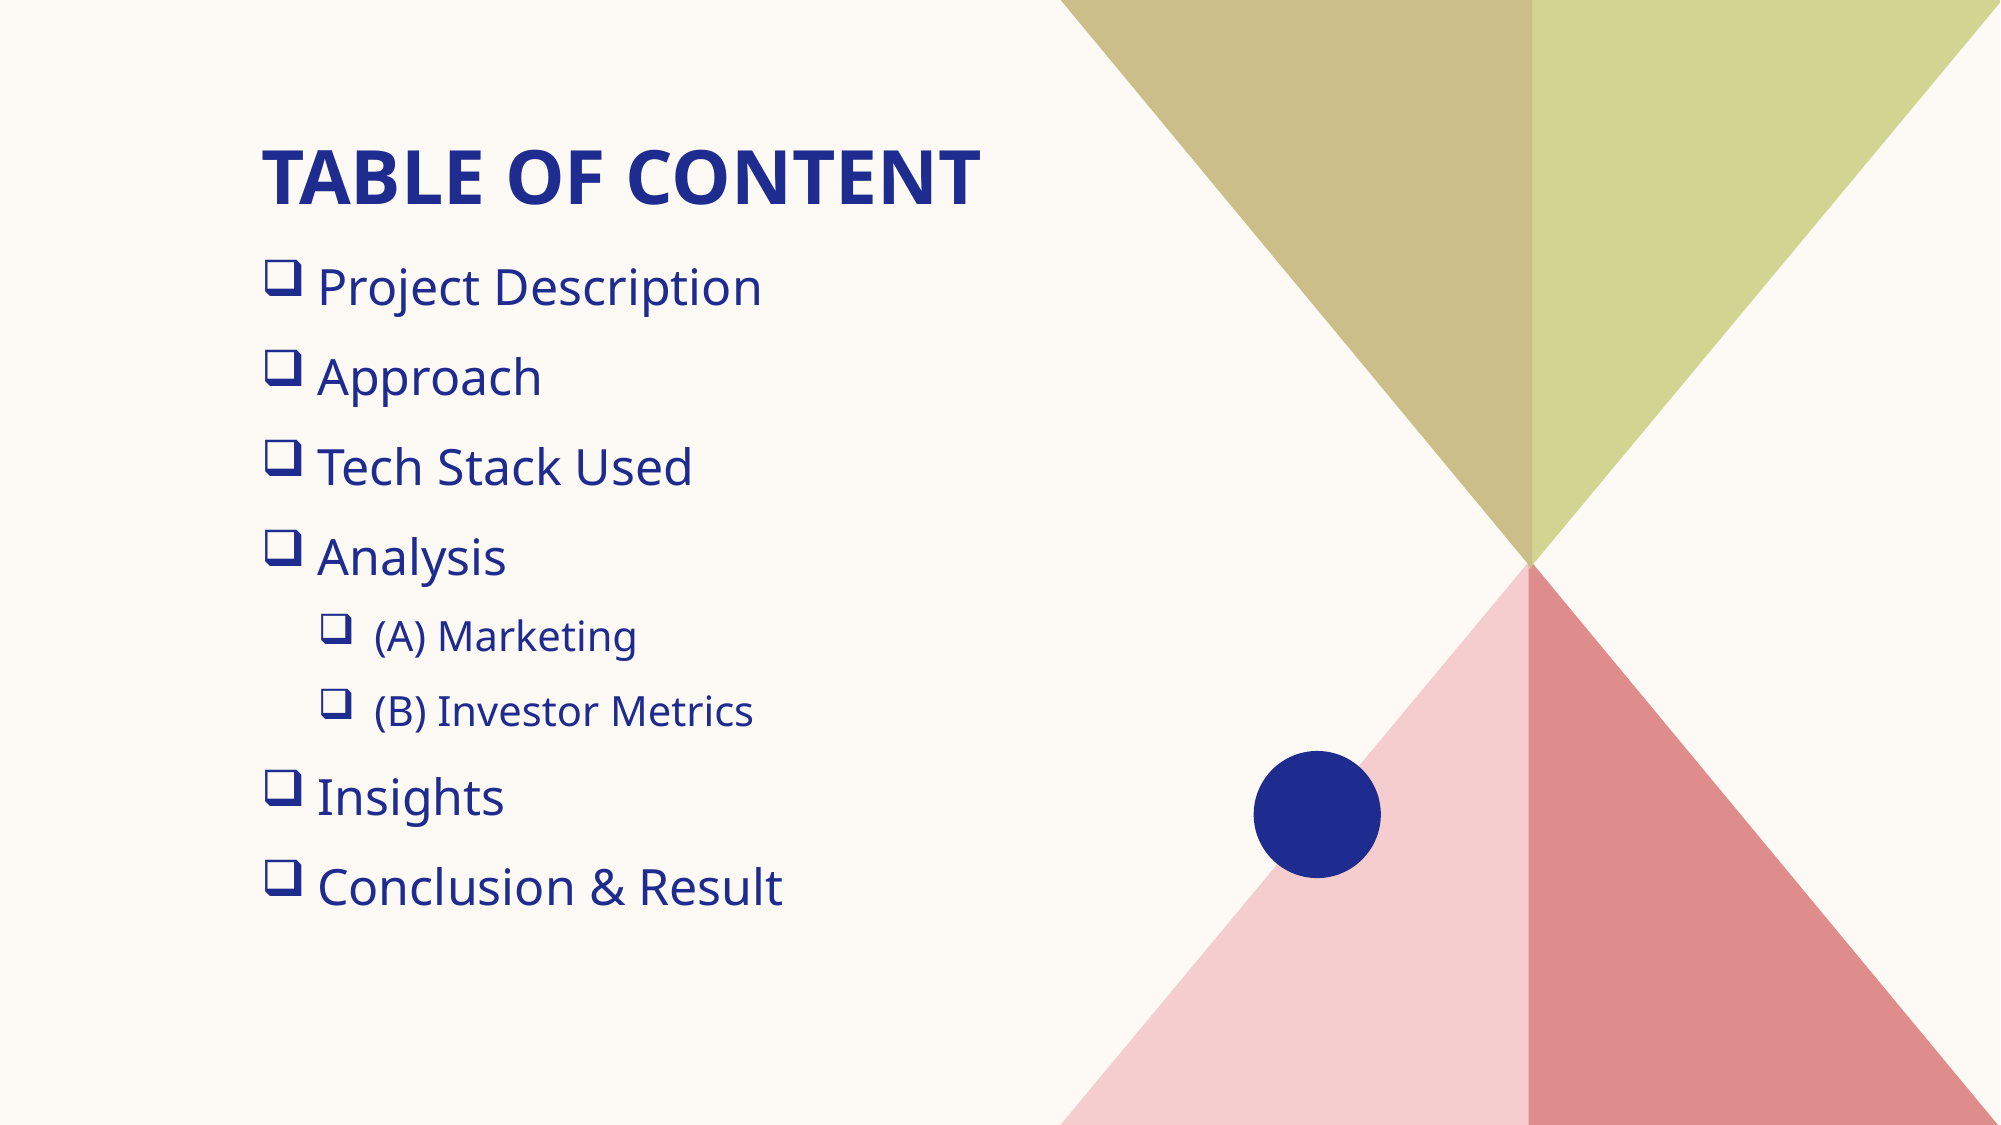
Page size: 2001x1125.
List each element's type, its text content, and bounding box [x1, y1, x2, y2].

title TABLE OF CONTENT [246, 122, 1409, 248]
list Project Description Approach Tech Stack Used Analysis (A) Marketing (B) Investor Metrics Insights Conclusion & Result [246, 217, 1180, 730]
